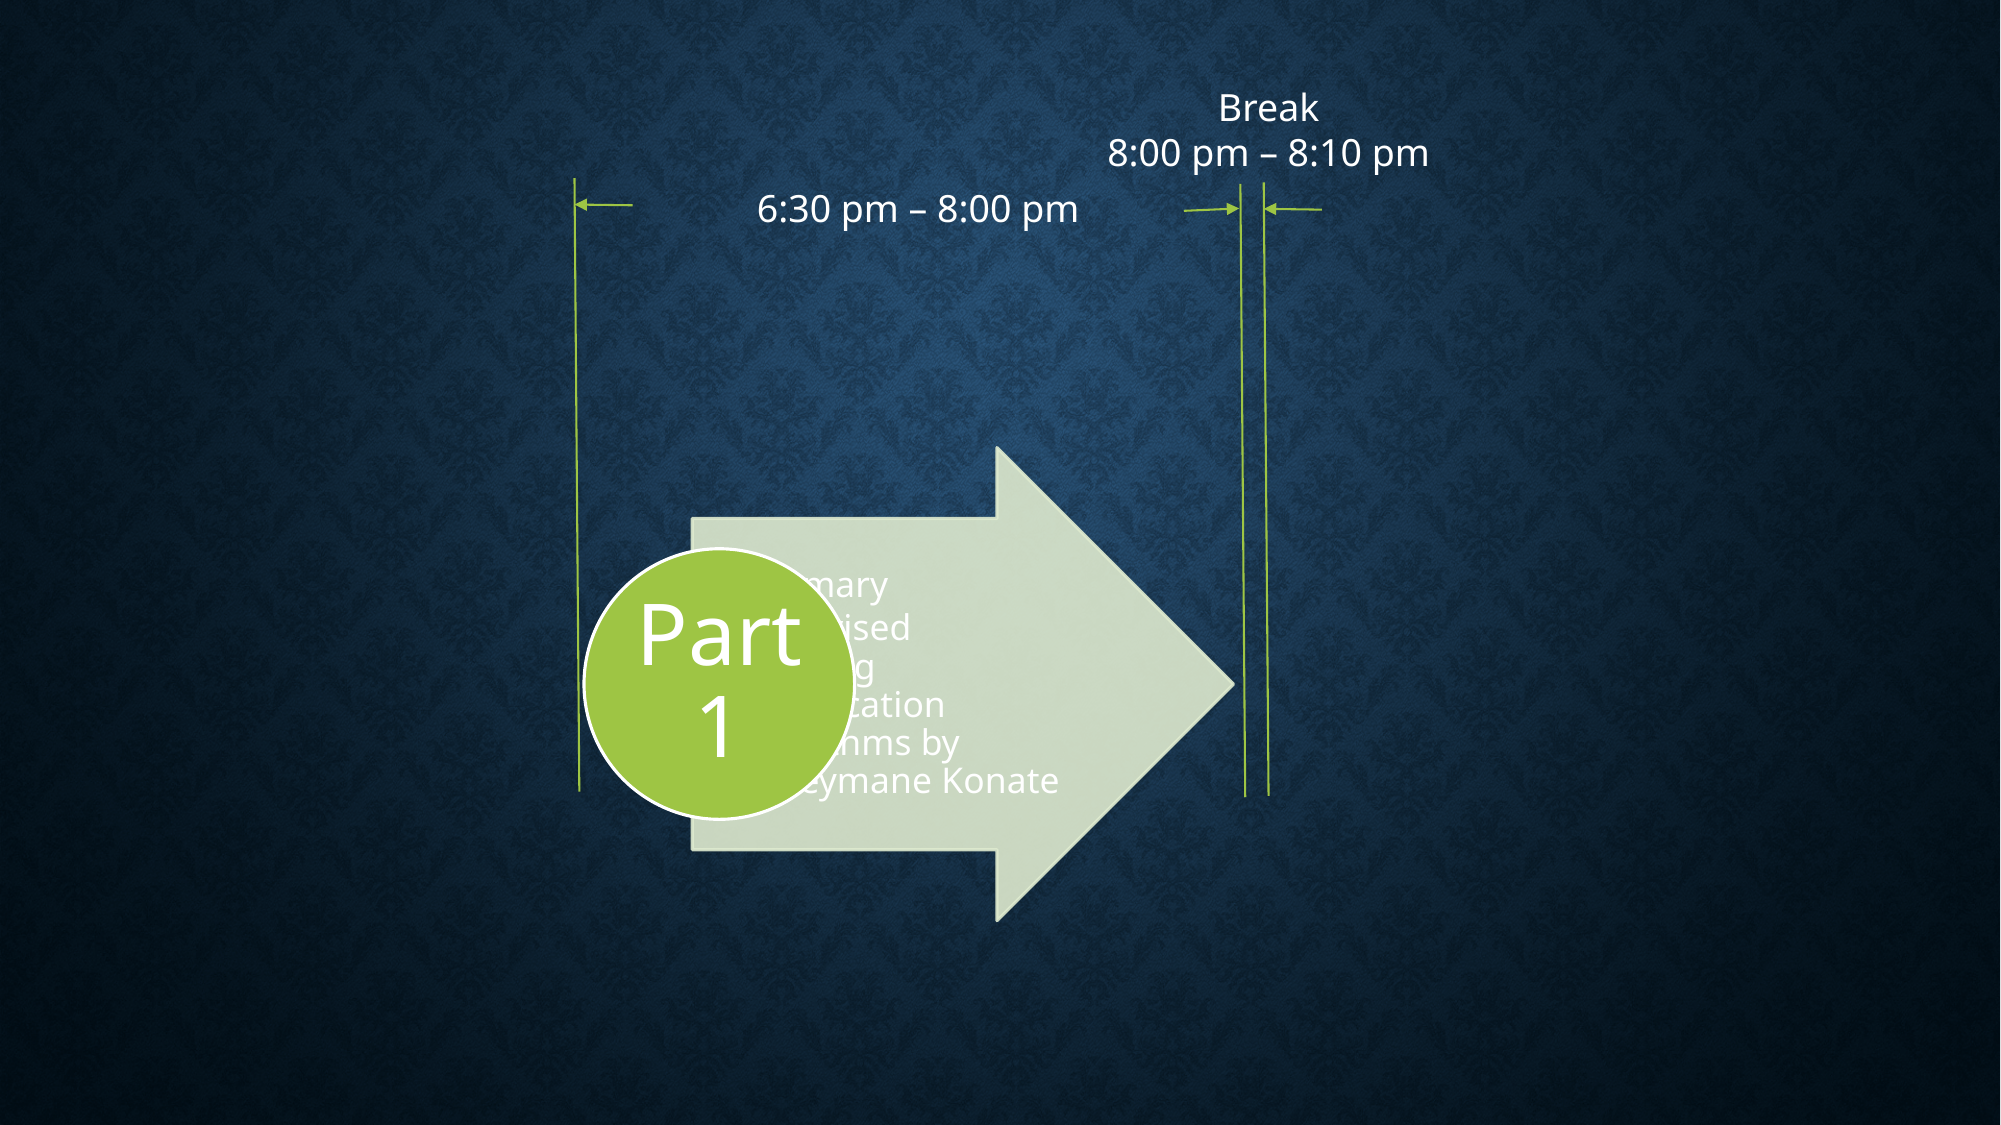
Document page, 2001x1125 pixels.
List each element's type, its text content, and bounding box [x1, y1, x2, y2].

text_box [1183, 207, 1240, 212]
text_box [573, 177, 580, 205]
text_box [1239, 183, 1246, 798]
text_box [1263, 222, 1269, 797]
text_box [1263, 181, 1269, 208]
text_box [573, 217, 580, 792]
text_box 6:30 pm – 8:00 pm [742, 178, 1095, 238]
text_box Break 8:00 pm – 8:10 pm [1092, 76, 1445, 182]
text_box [191, 447, 1653, 922]
